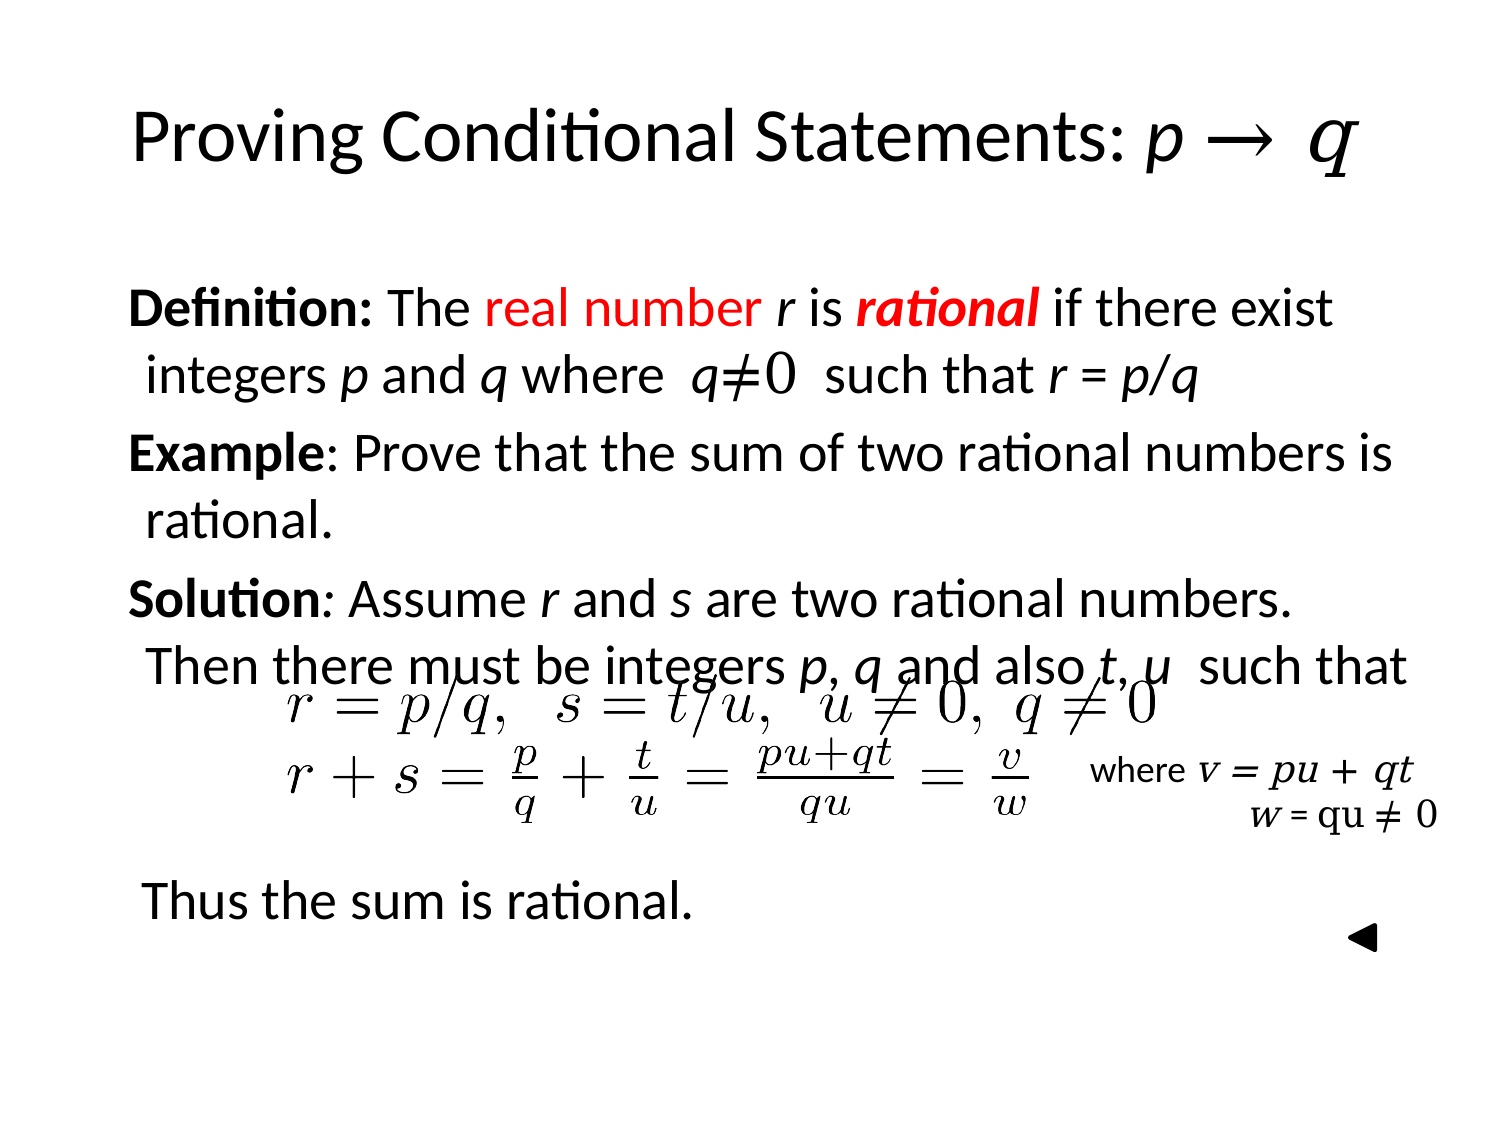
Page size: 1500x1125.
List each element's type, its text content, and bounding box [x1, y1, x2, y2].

title Proving Conditional Statements: p → q [75, 37, 1425, 225]
text_box [1347, 923, 1378, 952]
text_box where v = pu + qt w = qu ≠ 0 [1074, 737, 1500, 843]
list Definition: The real number r is rational if there exist integers p and q where q≠0 such that r = p/q Example: Prove that the sum of two rational numbers is rational. Solution: Assume r and s are two rational numbers. Then there must be integers p, q and also t, u such that Thus the sum is rational. [75, 262, 1425, 1005]
picture [287, 674, 1155, 824]
